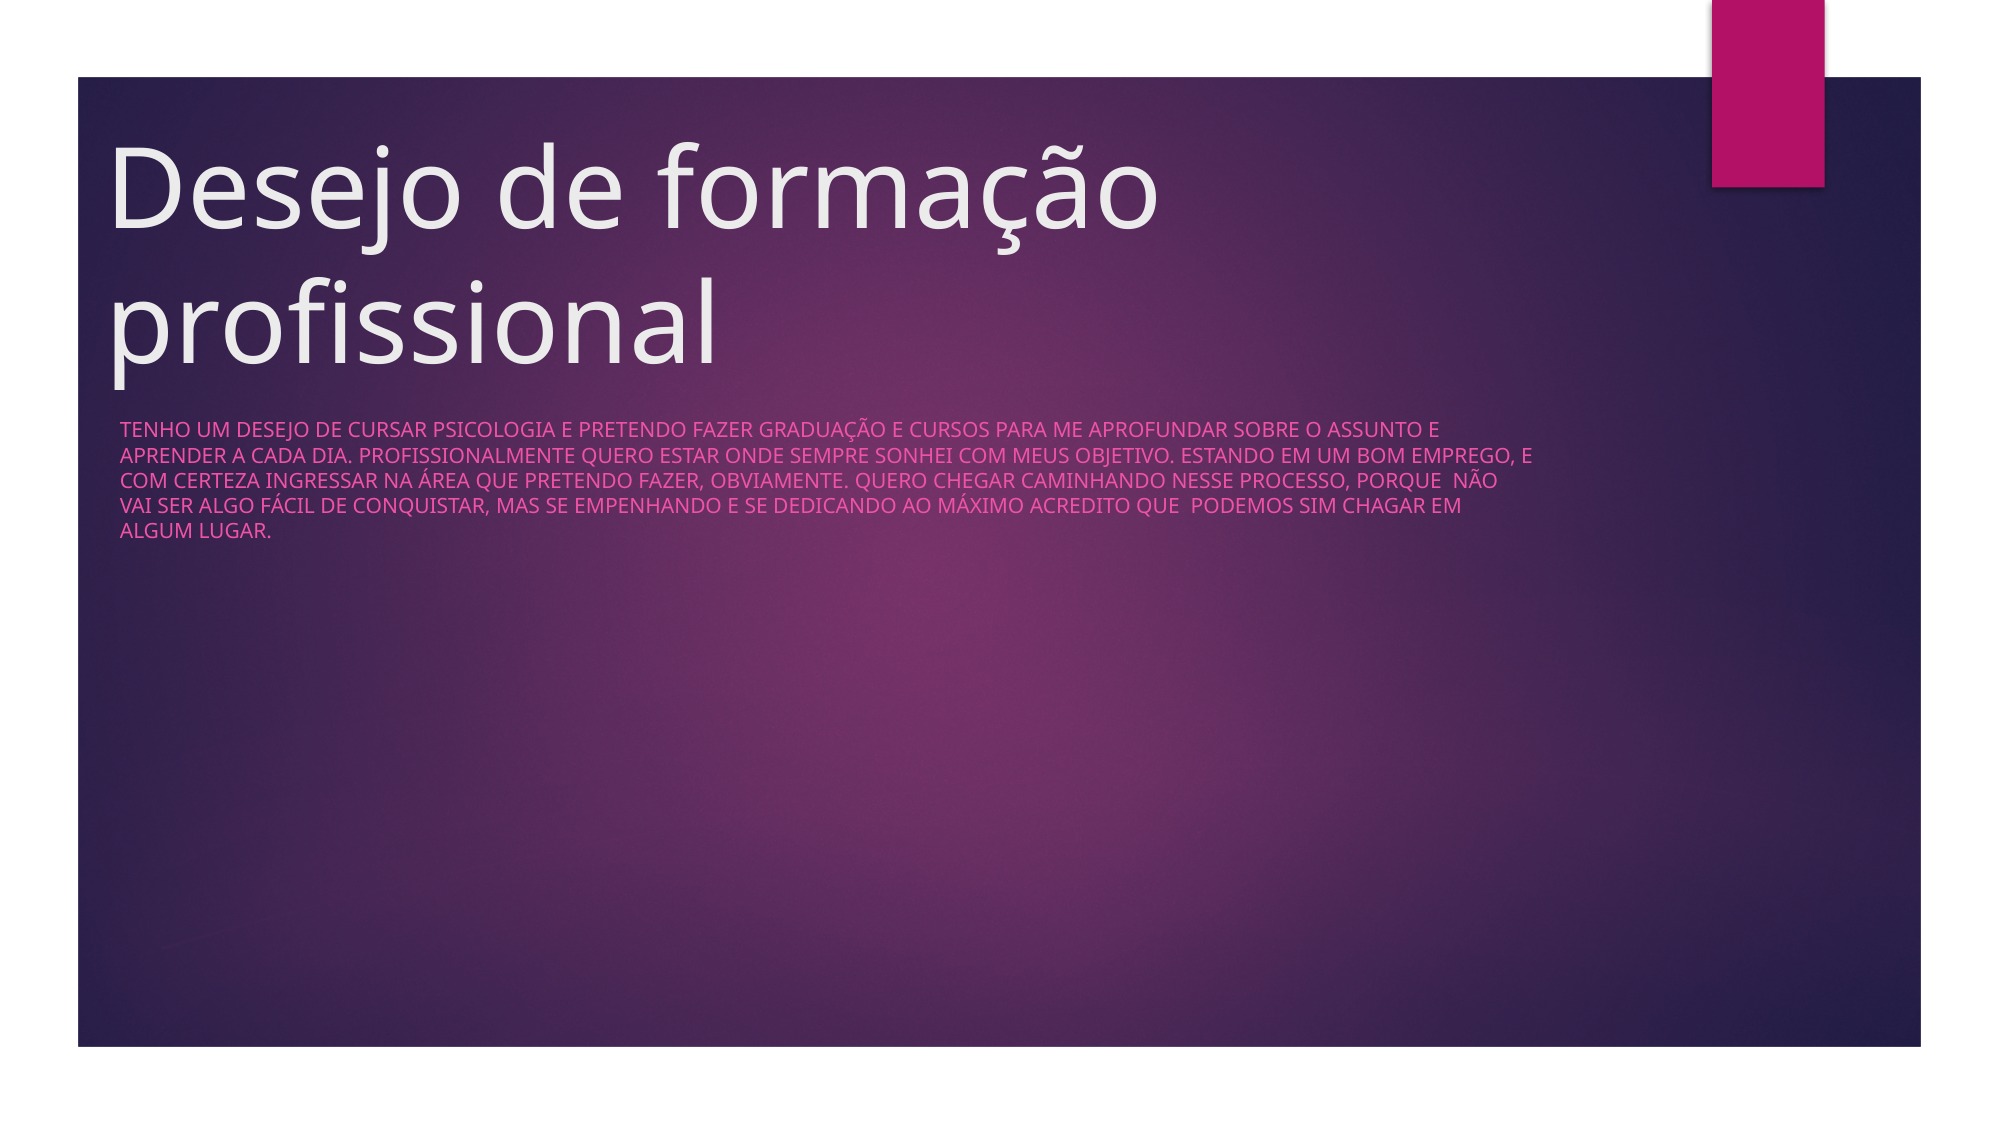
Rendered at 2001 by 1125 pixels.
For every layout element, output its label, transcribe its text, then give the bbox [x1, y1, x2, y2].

subtitle Tenho um desejo de cursar psicologia e pretendo fazer graduação e cursos para me aprofundar sobre o assunto e aprender a cada dia. Profissionalmente quero estar onde sempre sonhei com meus objetivo. Estando em um bom emprego, e com certeza ingressar na área que pretendo fazer, obviamente. Quero chegar caminhando nesse processo, porque não vai ser algo fácil de conquistar, mas se empenhando e se dedicando ao máximo acredito que podemos sim chagar em algum lugar. [104, 409, 1553, 551]
title Desejo de formação profissional [90, 86, 1539, 394]
